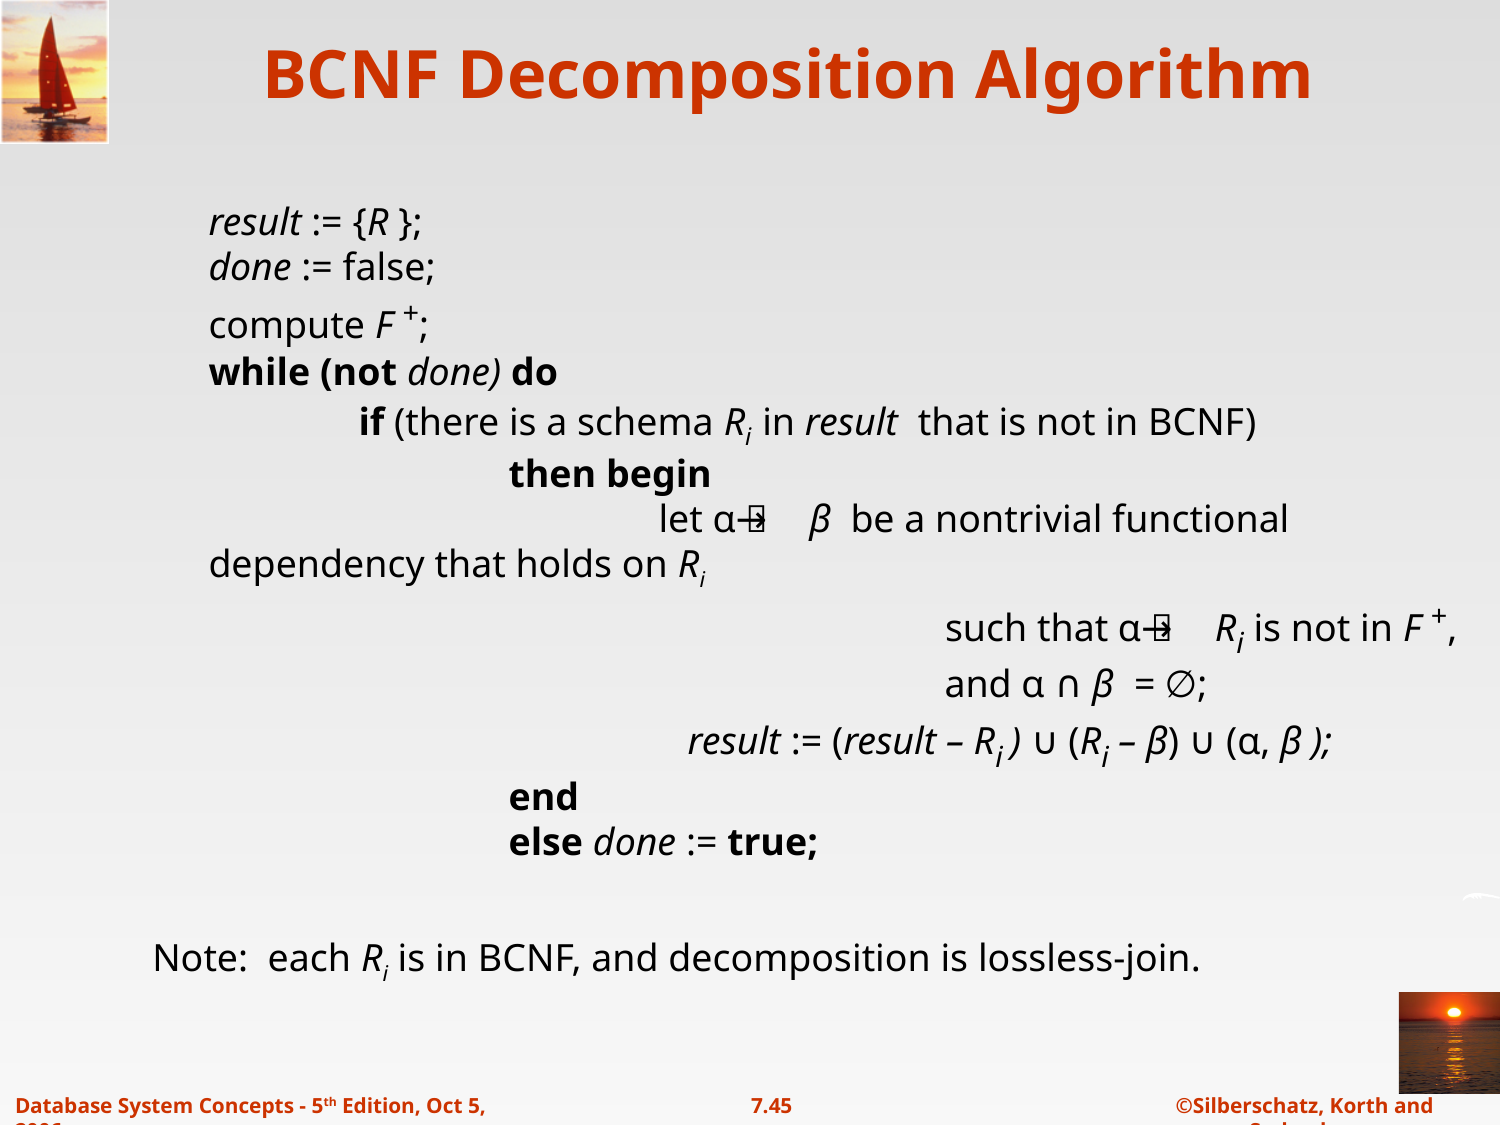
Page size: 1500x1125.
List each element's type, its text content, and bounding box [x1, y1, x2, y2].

picture [1398, 992, 1500, 1094]
list result := {R }; done := false; compute F +; while (not done) do if (there is a schema Ri in result that is not in BCNF) then begin let α → β be a nontrivial functional dependency that holds on Ri such that α → Ri is not in F +, and α ∩ β = ∅; result := (result – Ri ) ∪ (Ri – β) ∪ (α, β ); end else done := true; Note: each Ri is in BCNF, and decomposition is lossless-join. [137, 190, 1500, 895]
picture [0, 0, 109, 144]
title BCNF Decomposition Algorithm [126, 19, 1451, 120]
